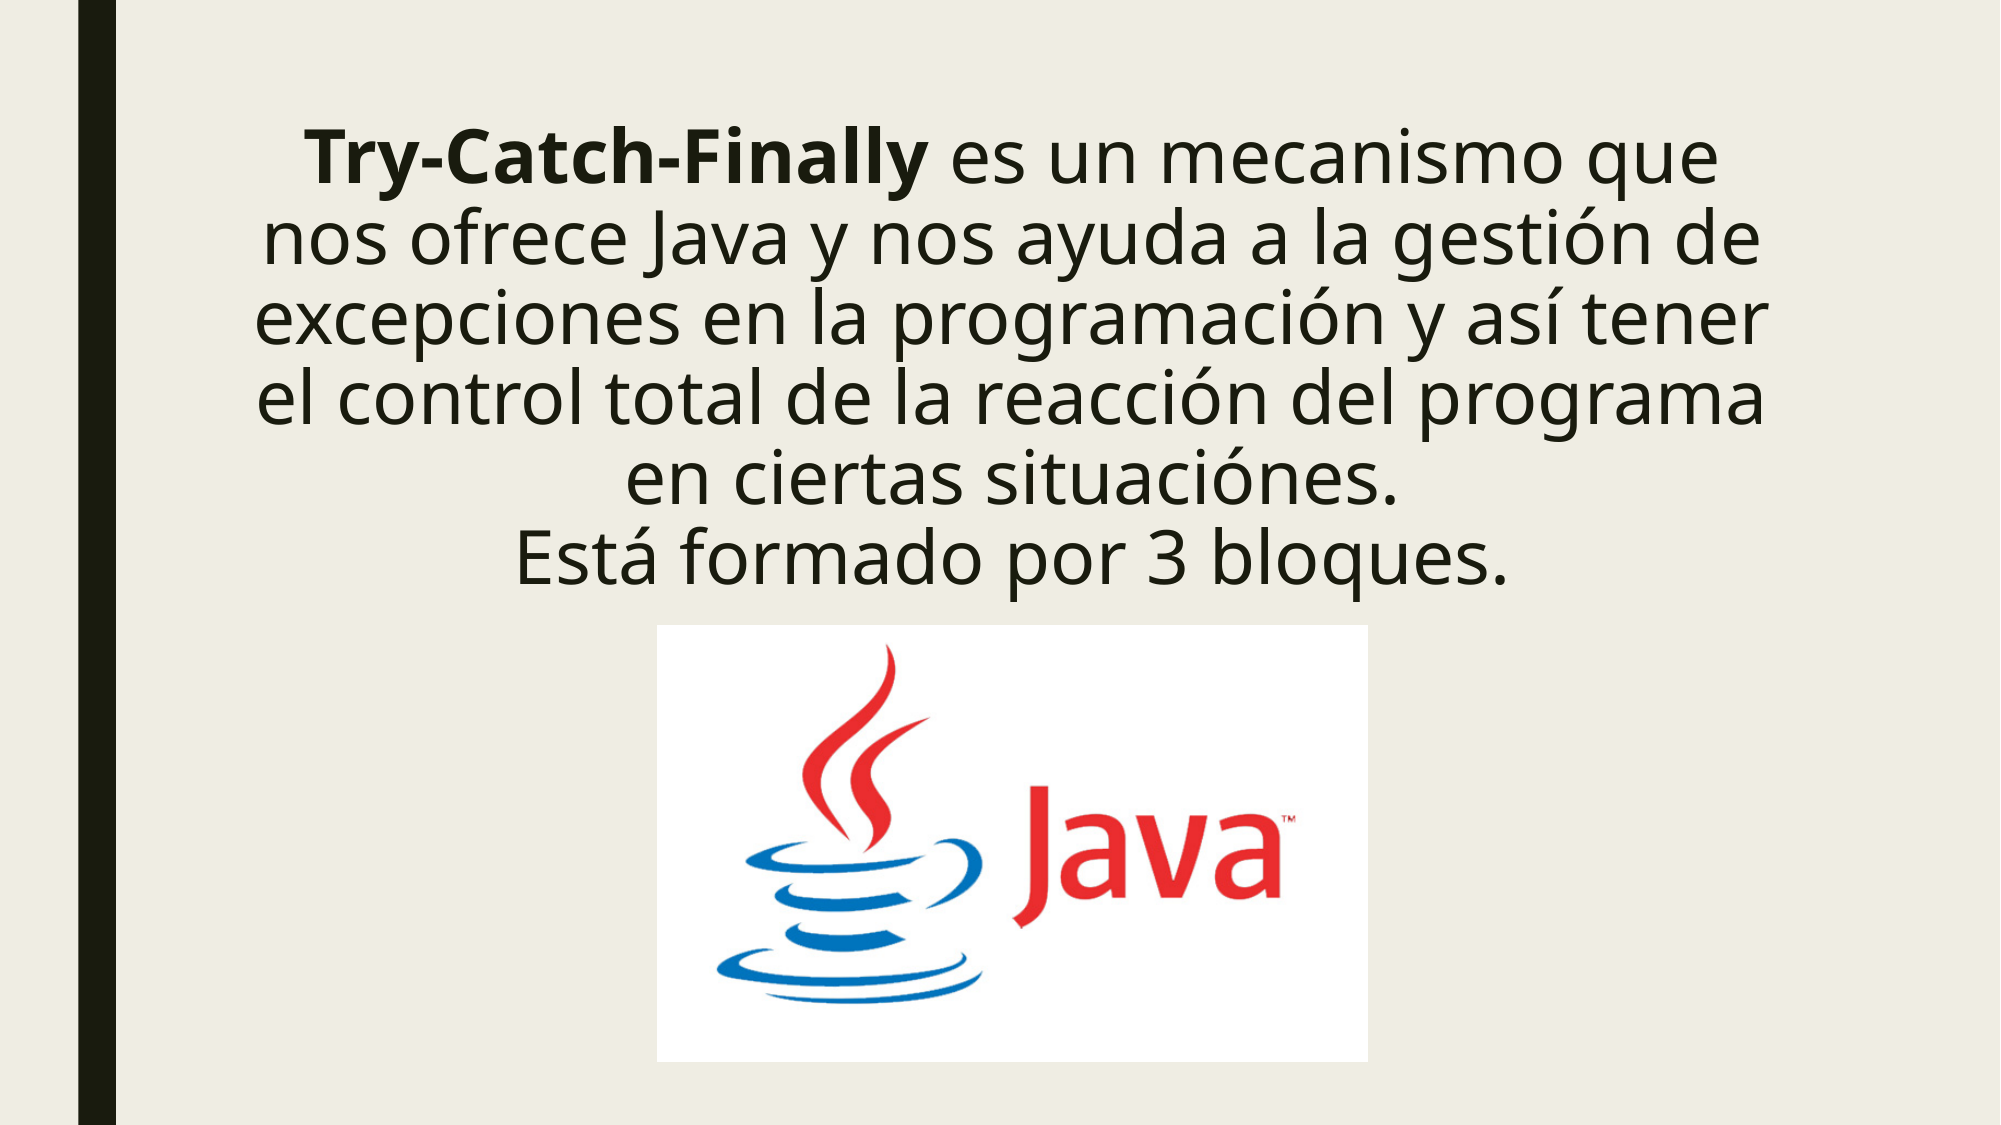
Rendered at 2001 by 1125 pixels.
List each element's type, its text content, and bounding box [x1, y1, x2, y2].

title Try-Catch-Finally es un mecanismo que nos ofrece Java y nos ayuda a la gestión de excepciones en la programación y así tener el control total de la reacción del programa en ciertas situaciónes. Está formado por 3 bloques. [225, 112, 1800, 576]
picture [657, 625, 1368, 1062]
